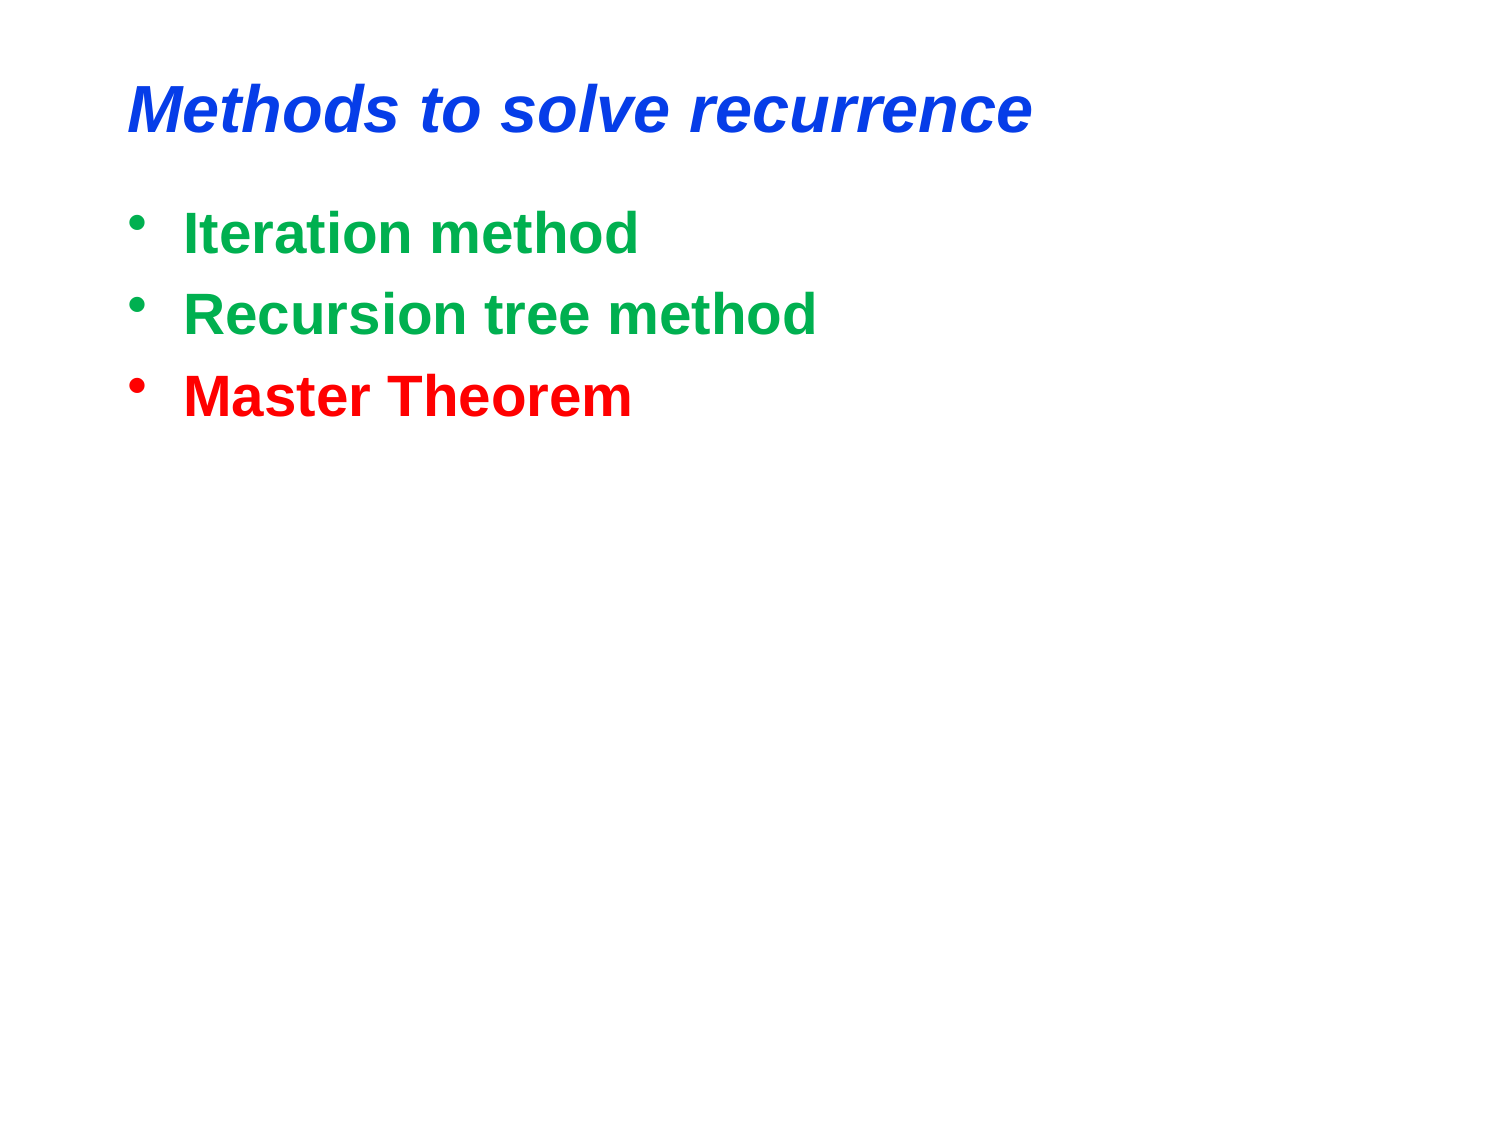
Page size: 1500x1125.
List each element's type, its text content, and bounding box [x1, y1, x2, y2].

title Methods to solve recurrence [112, 50, 1388, 163]
list Iteration method Recursion tree method Master Theorem [112, 187, 1400, 1088]
